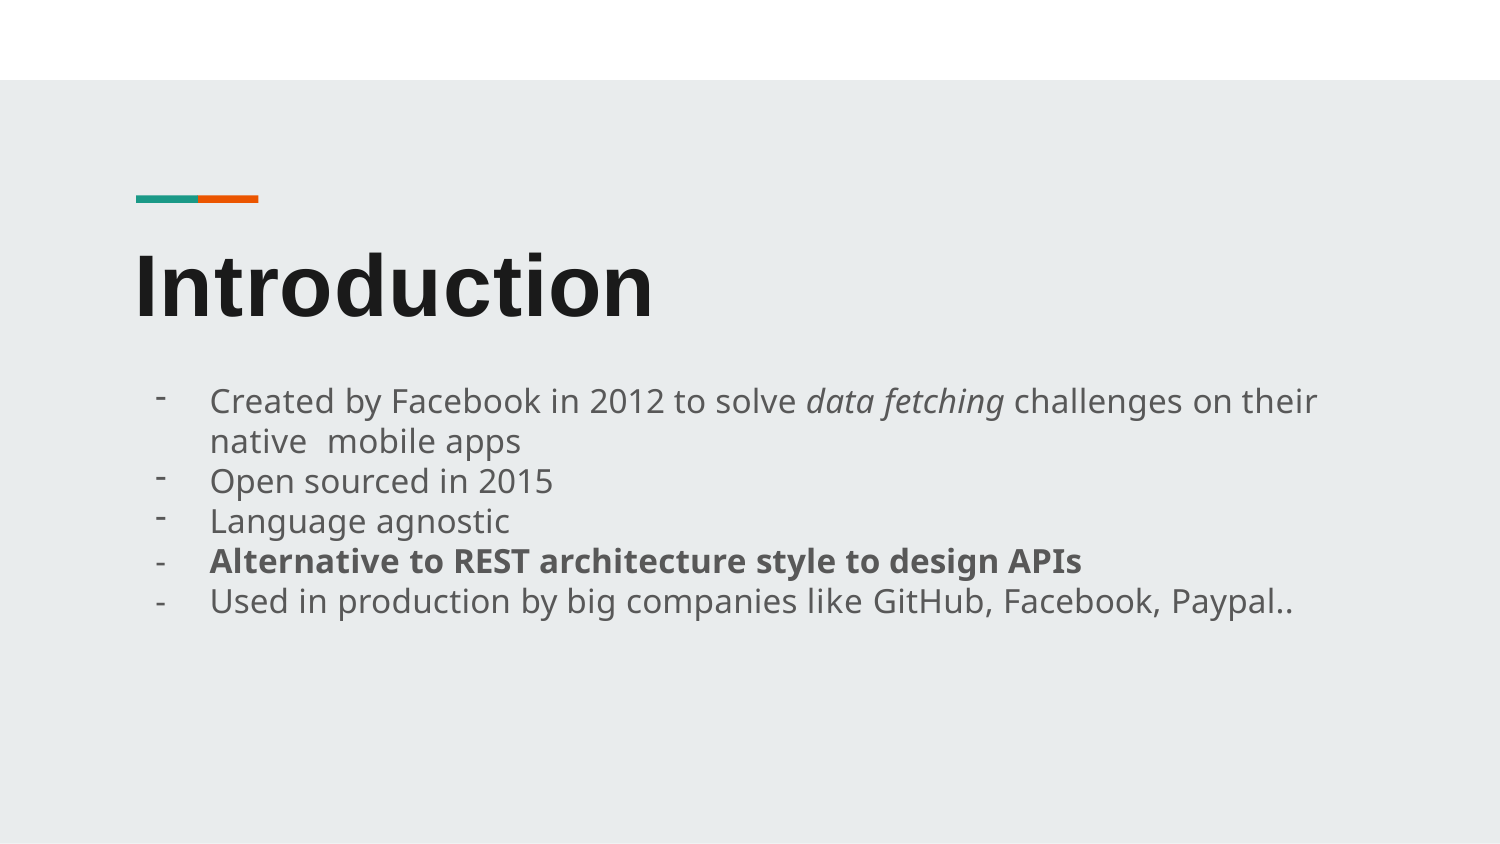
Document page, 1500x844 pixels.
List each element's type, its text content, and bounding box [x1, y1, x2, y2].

title Introduction [132, 226, 657, 370]
text_box Created by Facebook in 2012 to solve data fetching challenges on their native mobile apps Open sourced in 2015 Language agnostic Alternative to REST architecture style to design APIs Used in production by big companies like GitHub, Facebook, Paypal.. [153, 378, 1323, 621]
